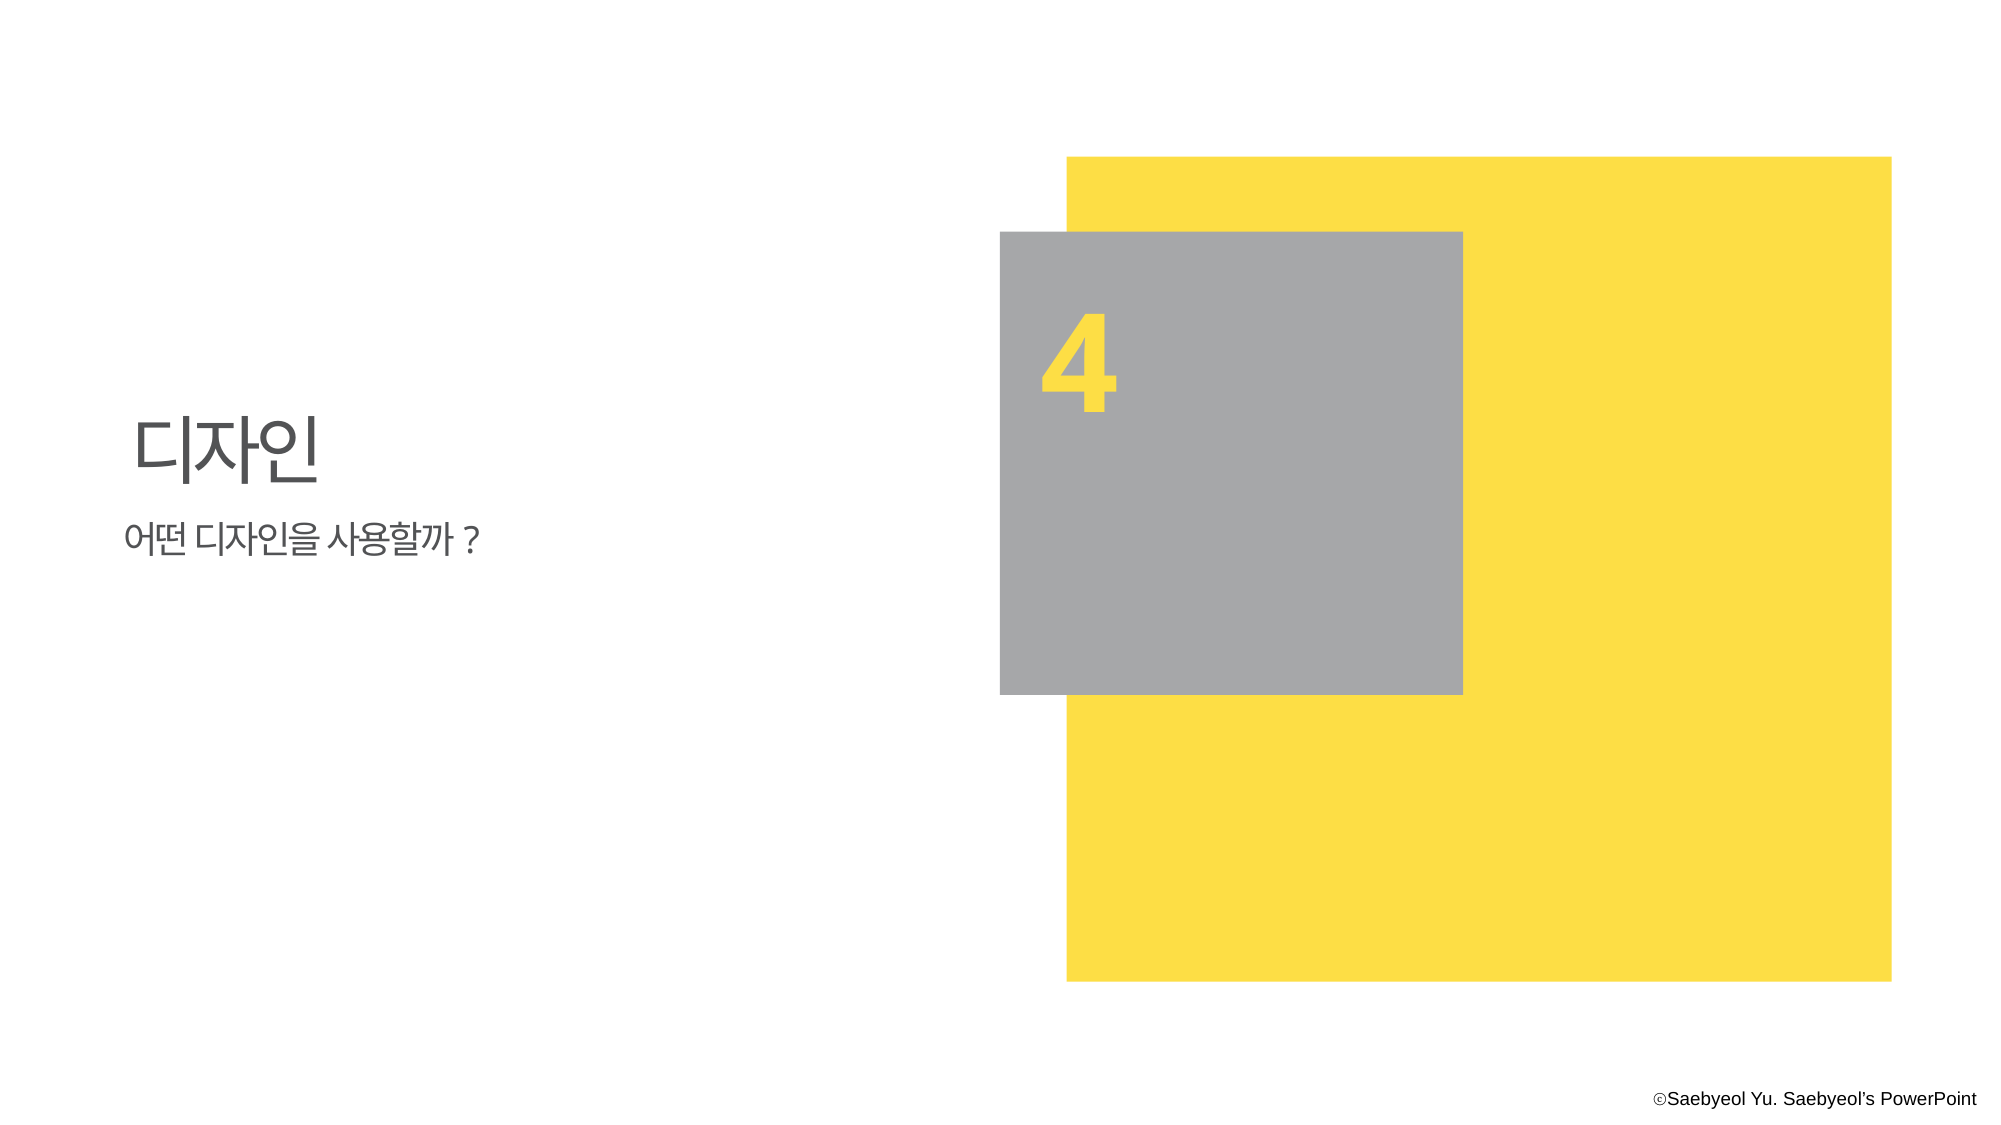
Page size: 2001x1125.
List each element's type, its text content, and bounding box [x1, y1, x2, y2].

text_box 디자인 [115, 396, 340, 502]
text_box 어떤 디자인을 사용할까? [108, 508, 509, 569]
text_box 4 [1025, 267, 1135, 448]
text_box [999, 231, 1464, 696]
text_box [1066, 156, 1893, 983]
